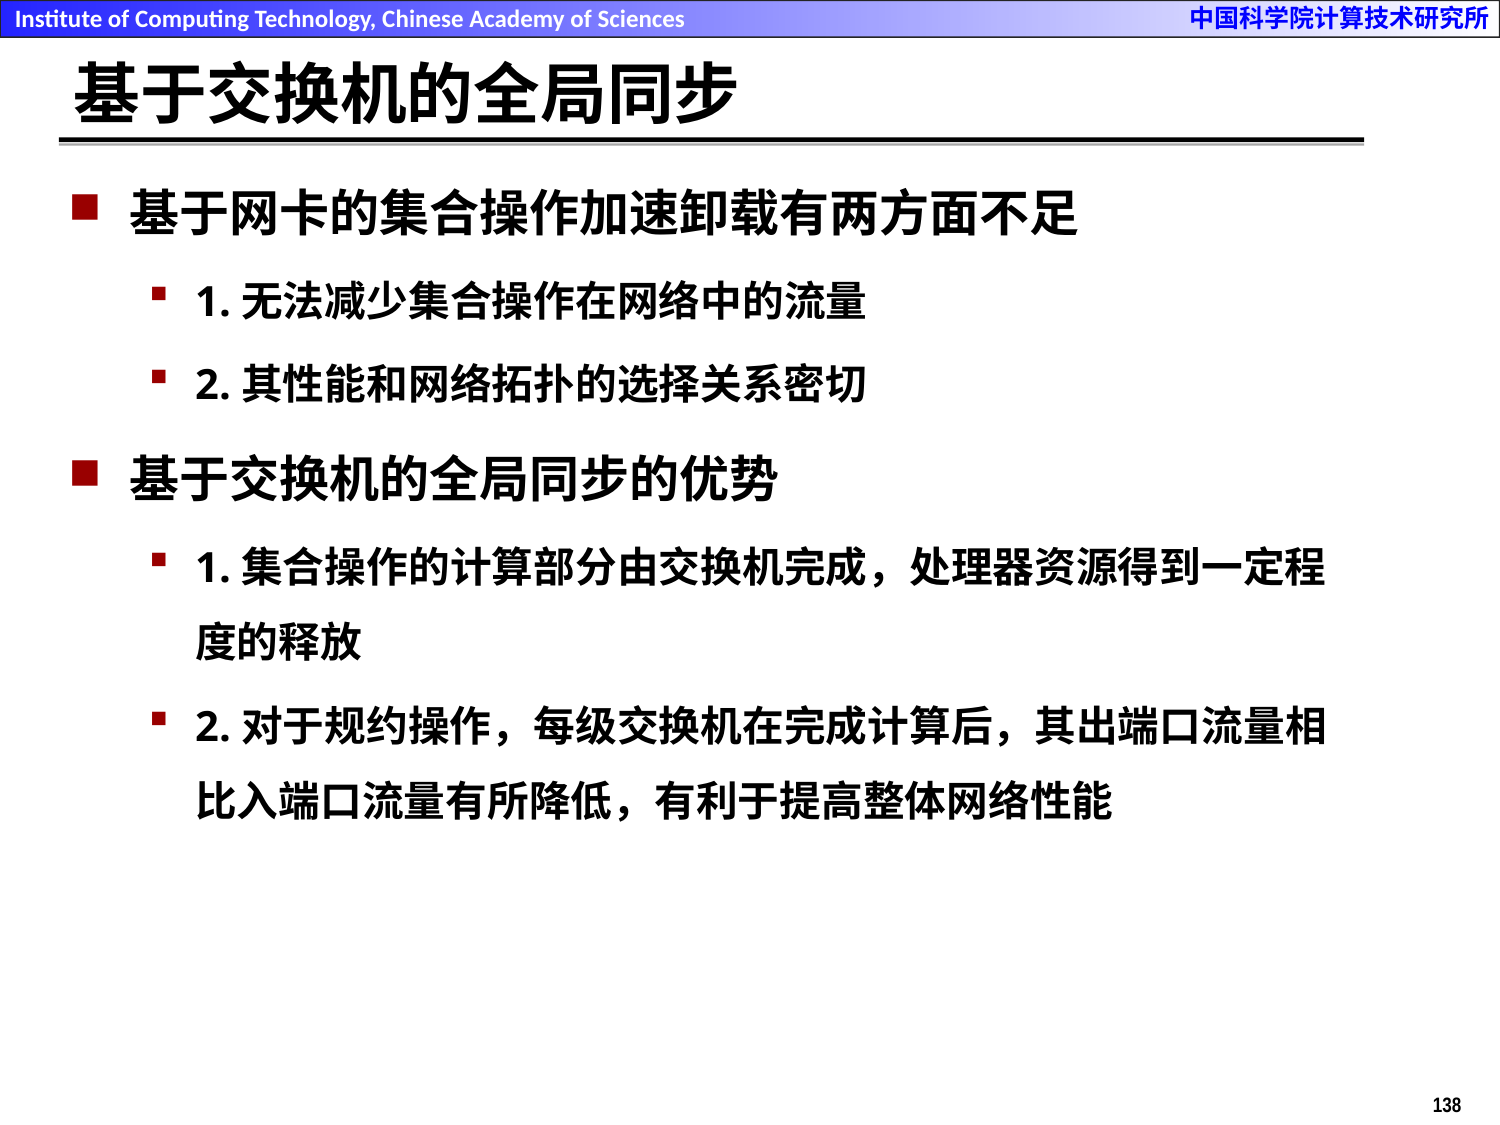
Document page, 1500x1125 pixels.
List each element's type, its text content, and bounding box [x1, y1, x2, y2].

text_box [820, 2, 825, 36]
text_box 基于交换机的全局同步 [58, 50, 1361, 134]
text_box 基于网卡的集合操作加速卸载有两方面不足 1.无法减少集合操作在网络中的流量 2.其性能和网络拓扑的选择关系密切 基于交换机的全局同步的优势 1.集合操作的计算部分由交换机完成，处理器资源得到一定程度的释放 2.对于规约操作，每级交换机在完成计算后，其出端口流量相比入端口流量有所降低，有利于提高整体网络性能 [58, 143, 1361, 1075]
text_box b [415, 2, 419, 13]
text_box P3 [515, 2, 519, 36]
text_box b [415, 16, 419, 36]
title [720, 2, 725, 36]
text_box [615, 2, 619, 16]
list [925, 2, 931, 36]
text_box [615, 26, 619, 36]
